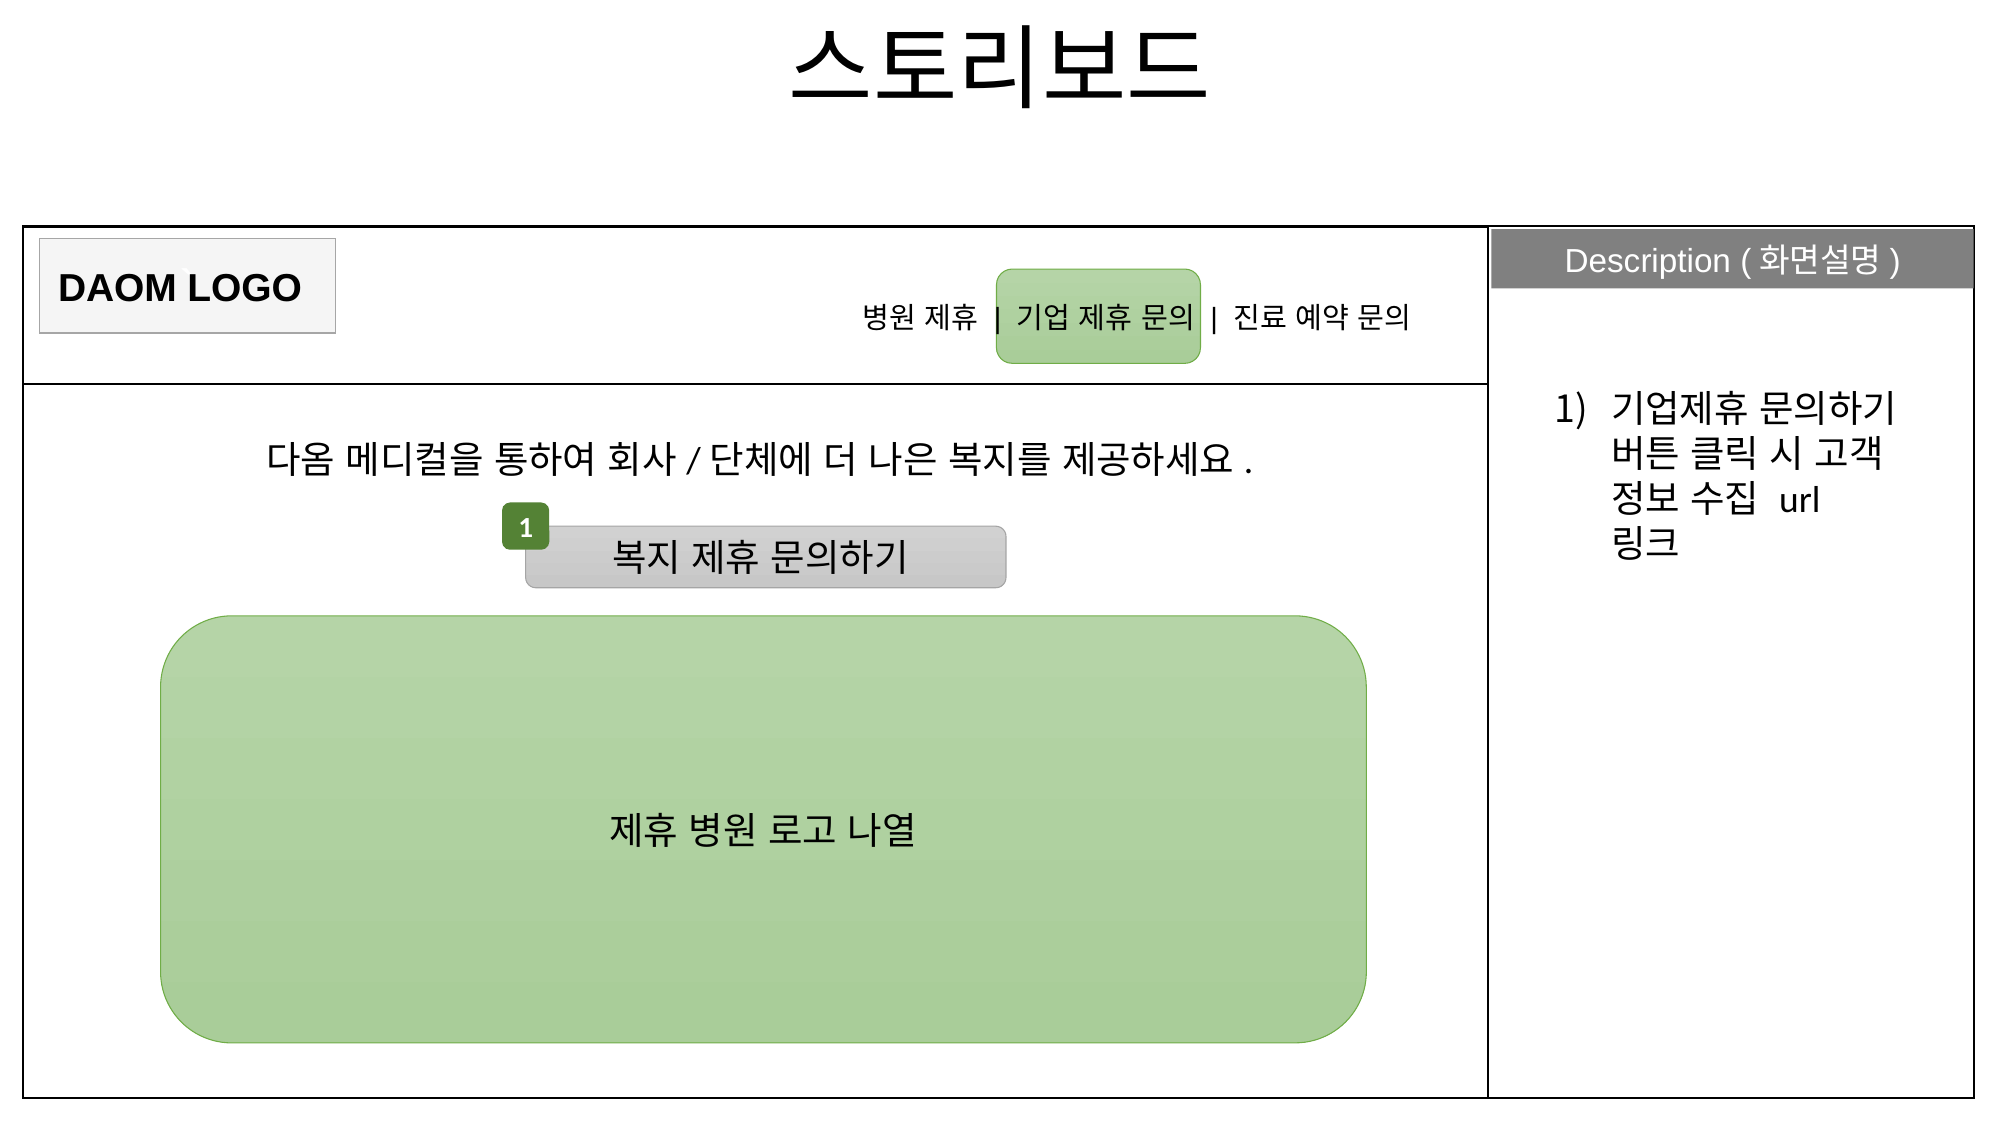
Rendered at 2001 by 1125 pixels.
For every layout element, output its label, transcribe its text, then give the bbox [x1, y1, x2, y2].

text_box 스토리보드 [0, 3, 2000, 141]
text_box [23, 226, 1974, 1098]
